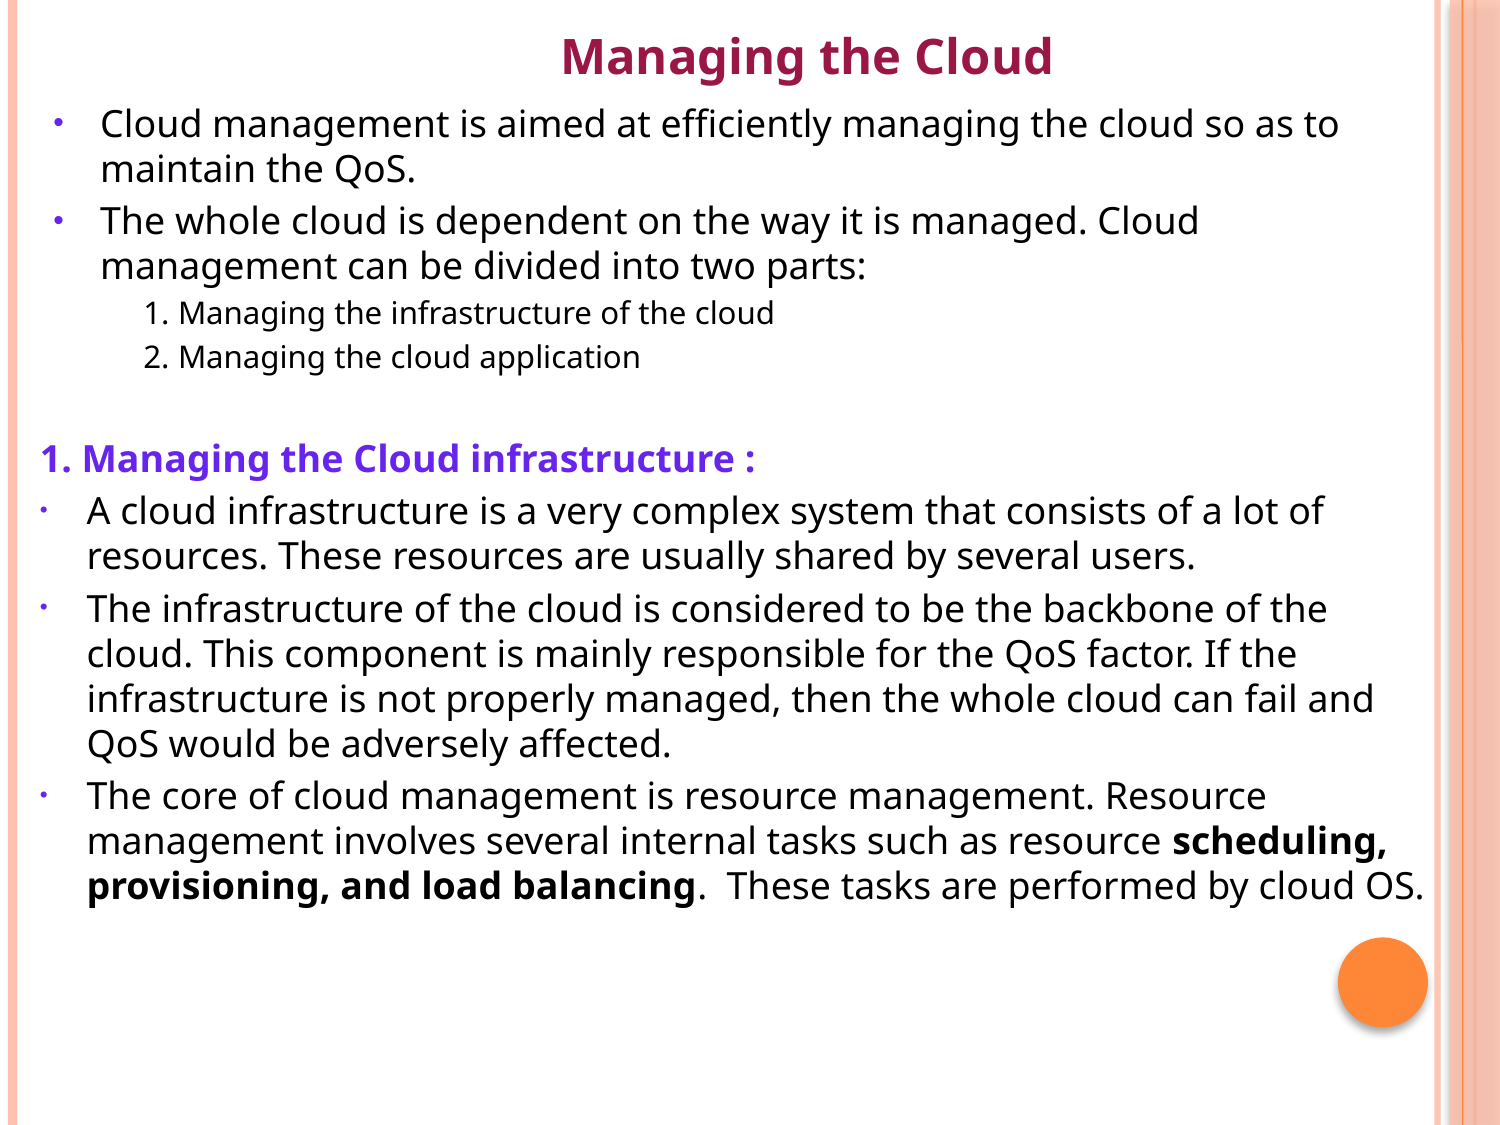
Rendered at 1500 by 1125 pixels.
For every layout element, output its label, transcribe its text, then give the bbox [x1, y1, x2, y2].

title Managing the Cloud [125, 12, 1350, 92]
list Cloud management is aimed at efficiently managing the cloud so as to maintain the QoS. The whole cloud is dependent on the way it is managed. Cloud management can be divided into two parts: 1. Managing the infrastructure of the cloud 2. Managing the cloud application 1. Managing the Cloud infrastructure : A cloud infrastructure is a very complex system that consists of a lot of resources. These resources are usually shared by several users. The infrastructure of the cloud is considered to be the backbone of the cloud. This component is mainly responsible for the QoS factor. If the infrastructure is not properly managed, then the whole cloud can fail and QoS would be adversely affected. The core of cloud management is resource management. Resource management involves several internal tasks such as resource scheduling, provisioning, and load balancing. These tasks are performed by cloud OS. [24, 92, 1450, 1125]
